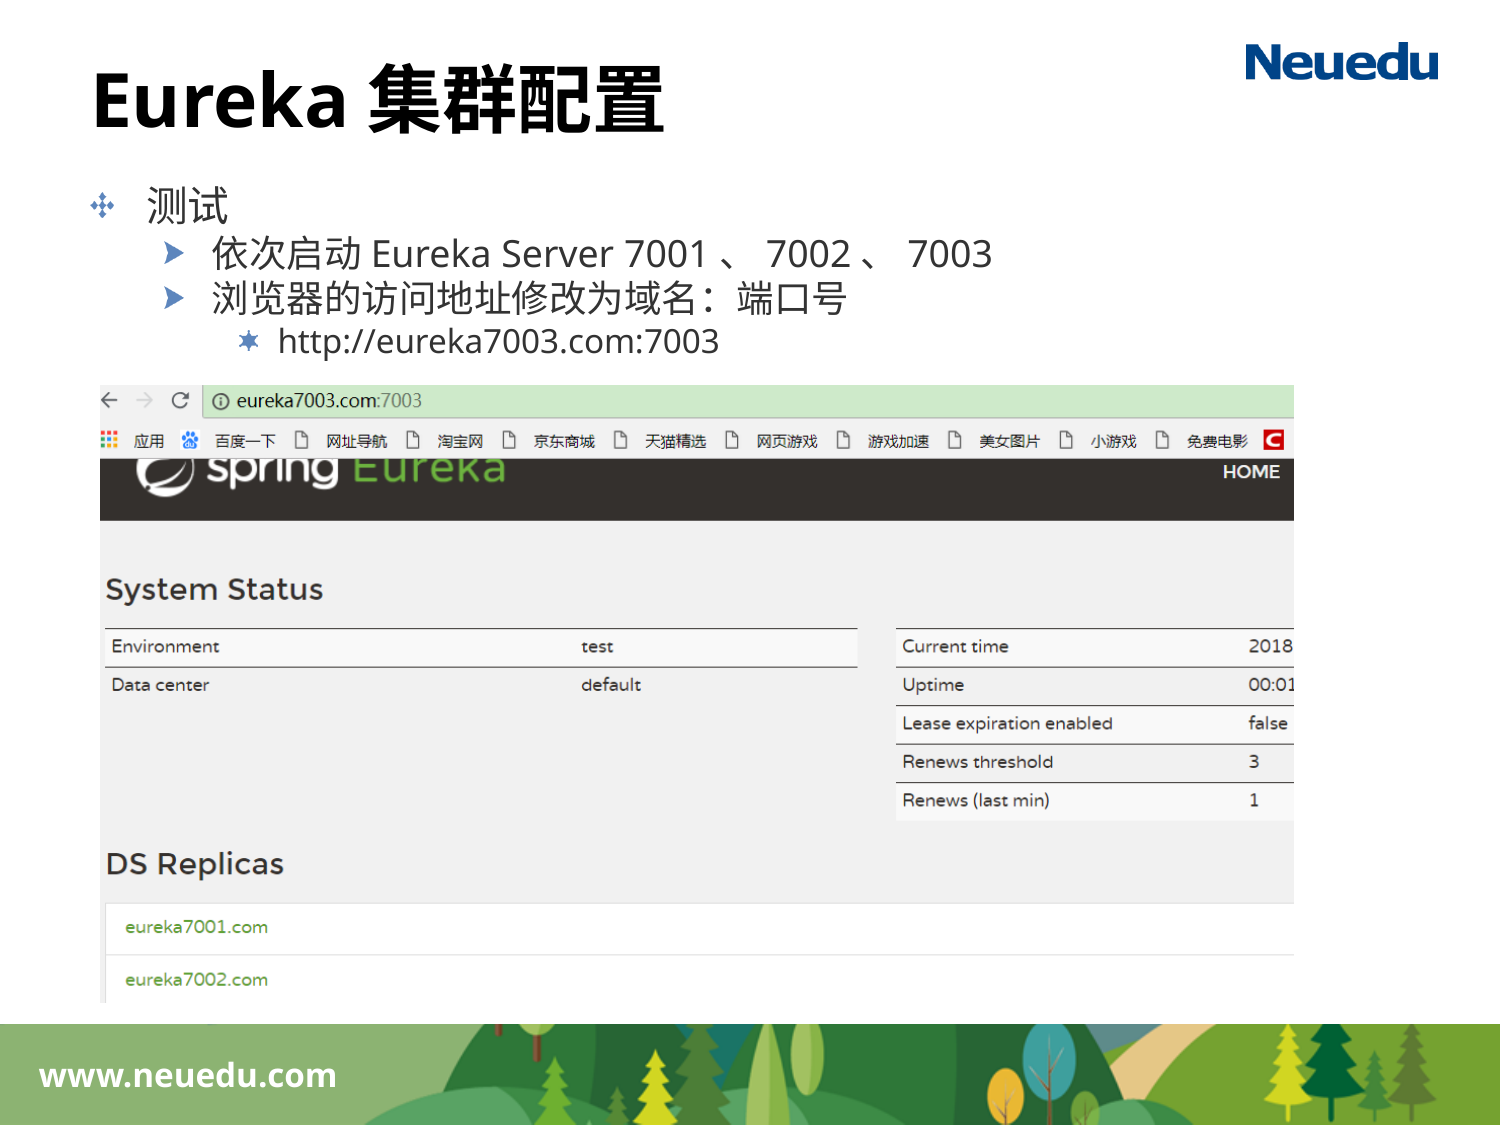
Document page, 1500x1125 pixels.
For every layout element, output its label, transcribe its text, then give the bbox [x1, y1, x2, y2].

picture [164, 241, 184, 264]
picture [1246, 42, 1438, 80]
picture [239, 330, 258, 351]
list 测试 依次启动Eureka Server 7001、7002、7003 浏览器的访问地址修改为域名：端口号 http://eureka7003.com:7003 [75, 172, 1412, 988]
picture [0, 1024, 1500, 1125]
title Eureka集群配置 [74, 44, 1426, 151]
picture [90, 192, 114, 218]
picture [100, 385, 1294, 1003]
picture [164, 286, 184, 309]
